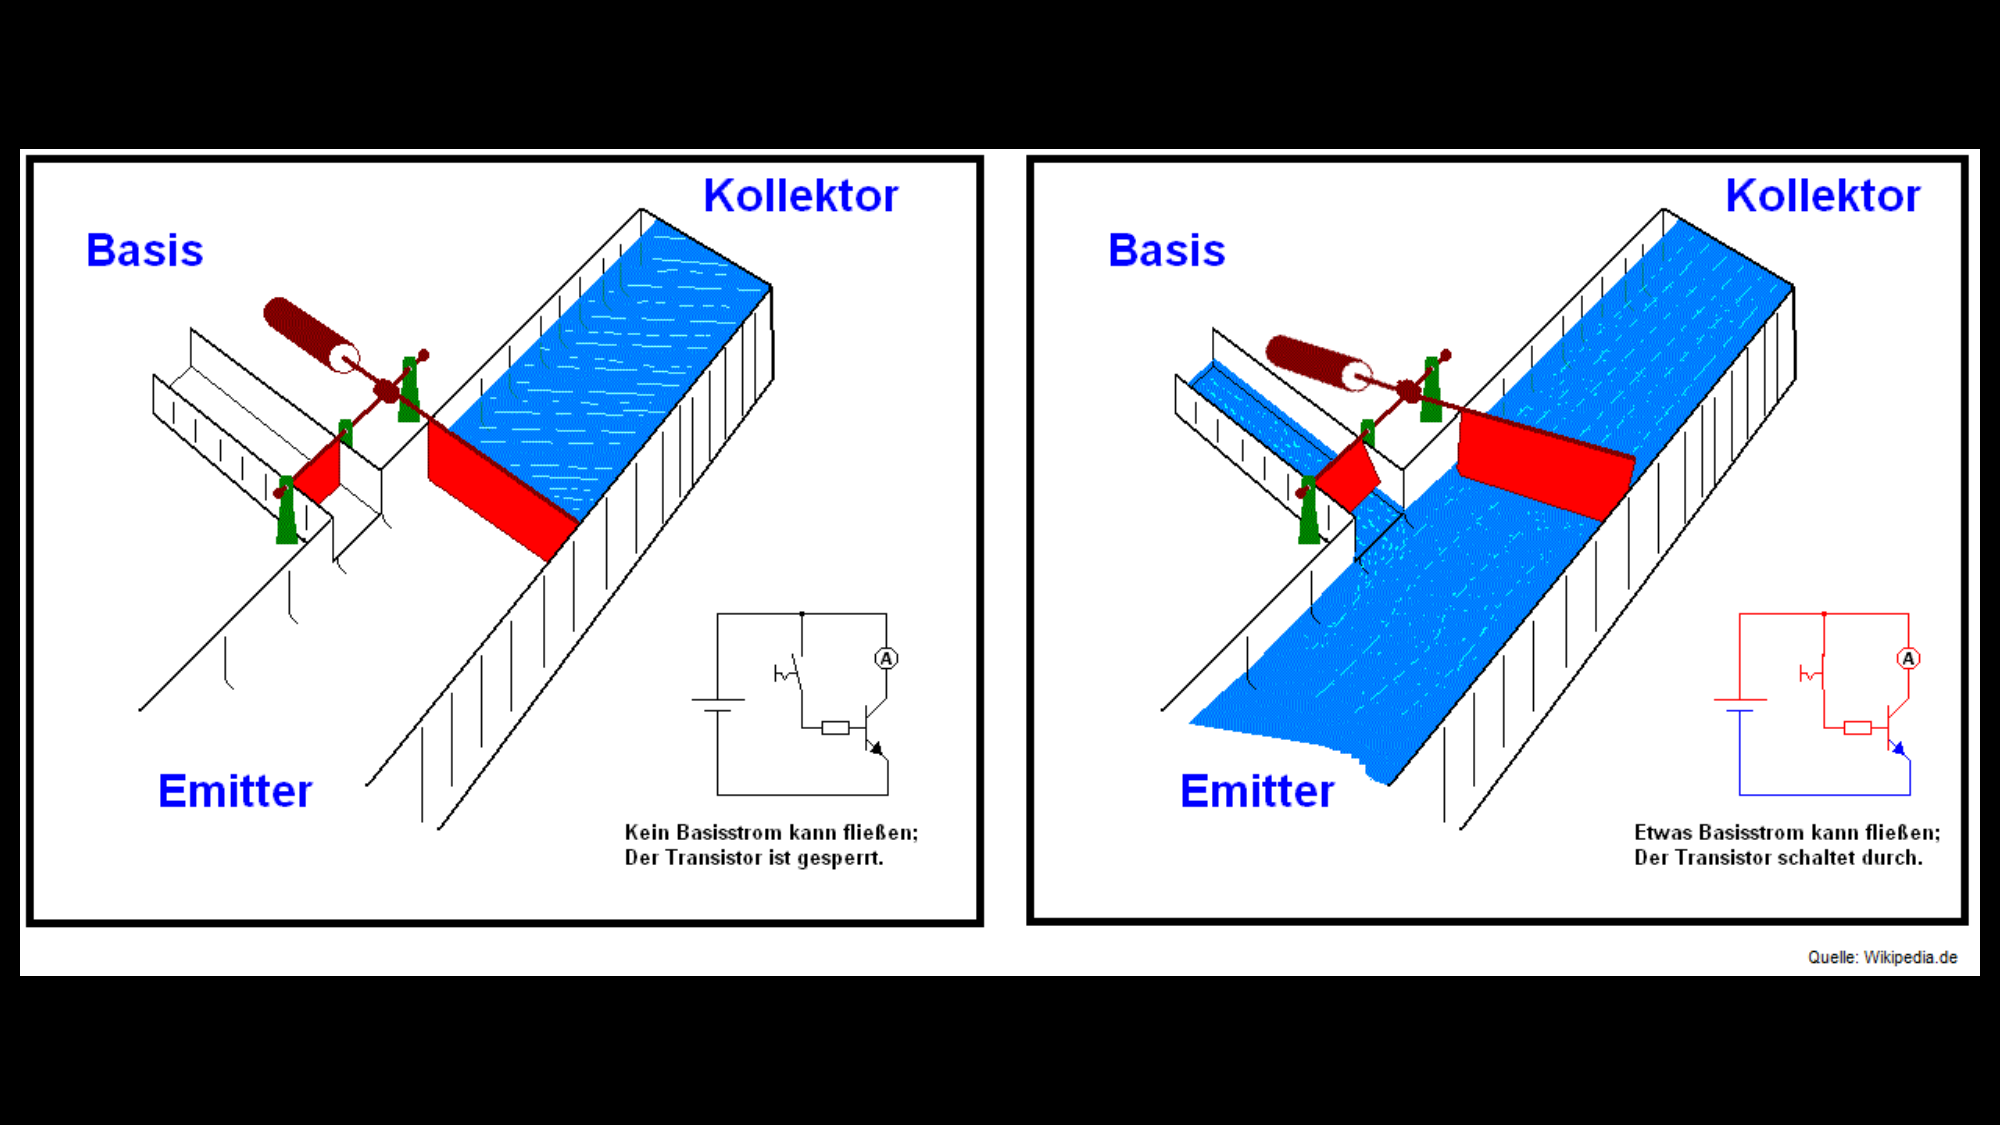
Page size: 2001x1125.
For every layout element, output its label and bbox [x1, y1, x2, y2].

picture [19, 148, 1981, 977]
